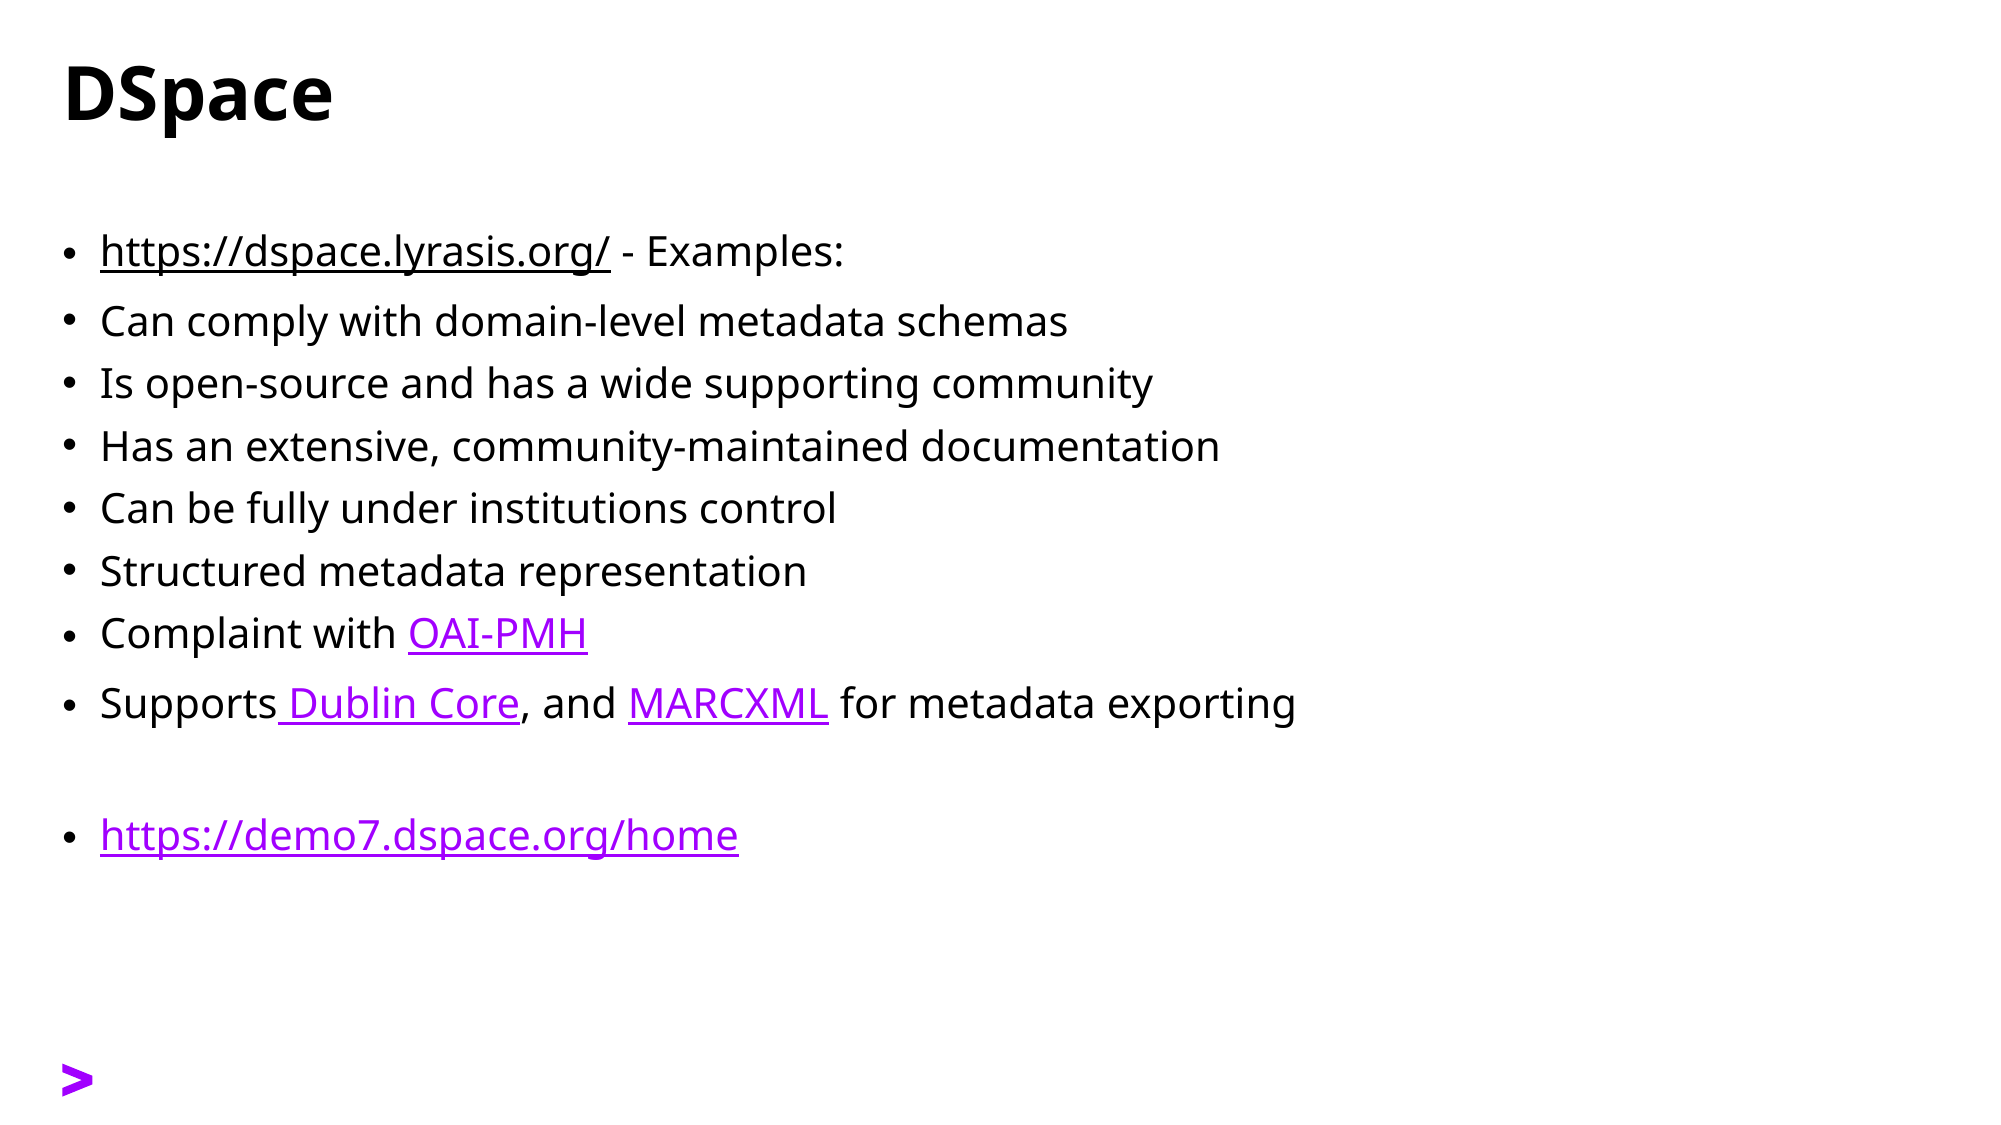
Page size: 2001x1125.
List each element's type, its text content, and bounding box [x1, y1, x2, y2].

list https://dspace.lyrasis.org/ - Examples: Can comply with domain-level metadata schemas Is open-source and has a wide supporting community Has an extensive, community-maintained documentation Can be fully under institutions control Structured metadata representation Complaint with OAI-PMH Supports Dublin Core, and MARCXML for metadata exporting https://demo7.dspace.org/home [62, 224, 1938, 1036]
title DSpace [62, 62, 1938, 224]
